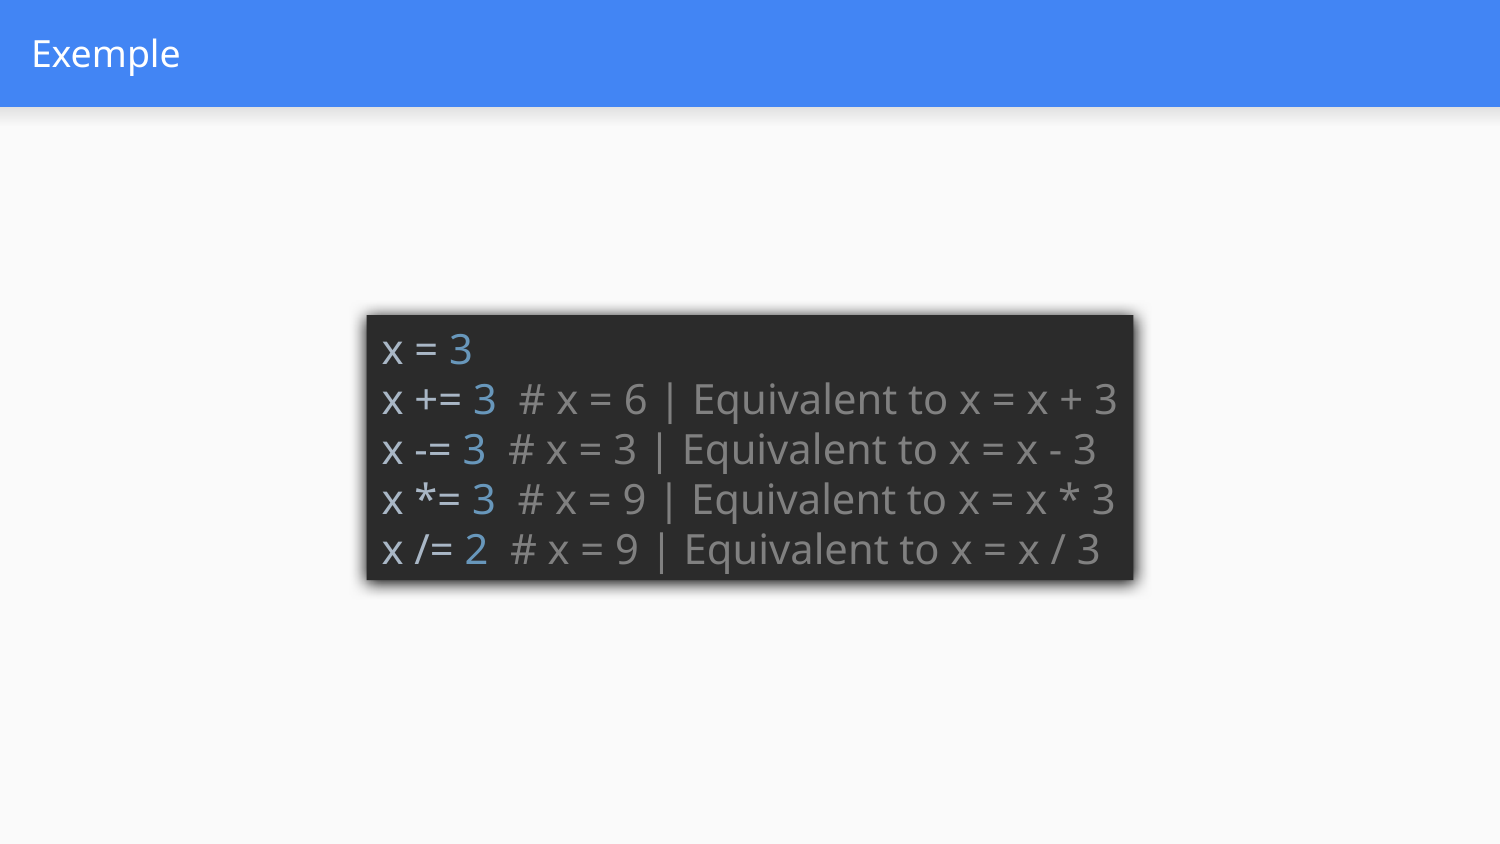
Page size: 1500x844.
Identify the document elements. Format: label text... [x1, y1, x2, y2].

text_box x = 3 x += 3 # x = 6 | Equivalent to x = x + 3 x -= 3 # x = 3 | Equivalent to x = x - 3 x *= 3 # x = 9 | Equivalent to x = x * 3 x /= 2 # x = 9 | Equivalent to x = x / 3 [366, 315, 1134, 581]
title Exemple [16, 2, 1464, 102]
